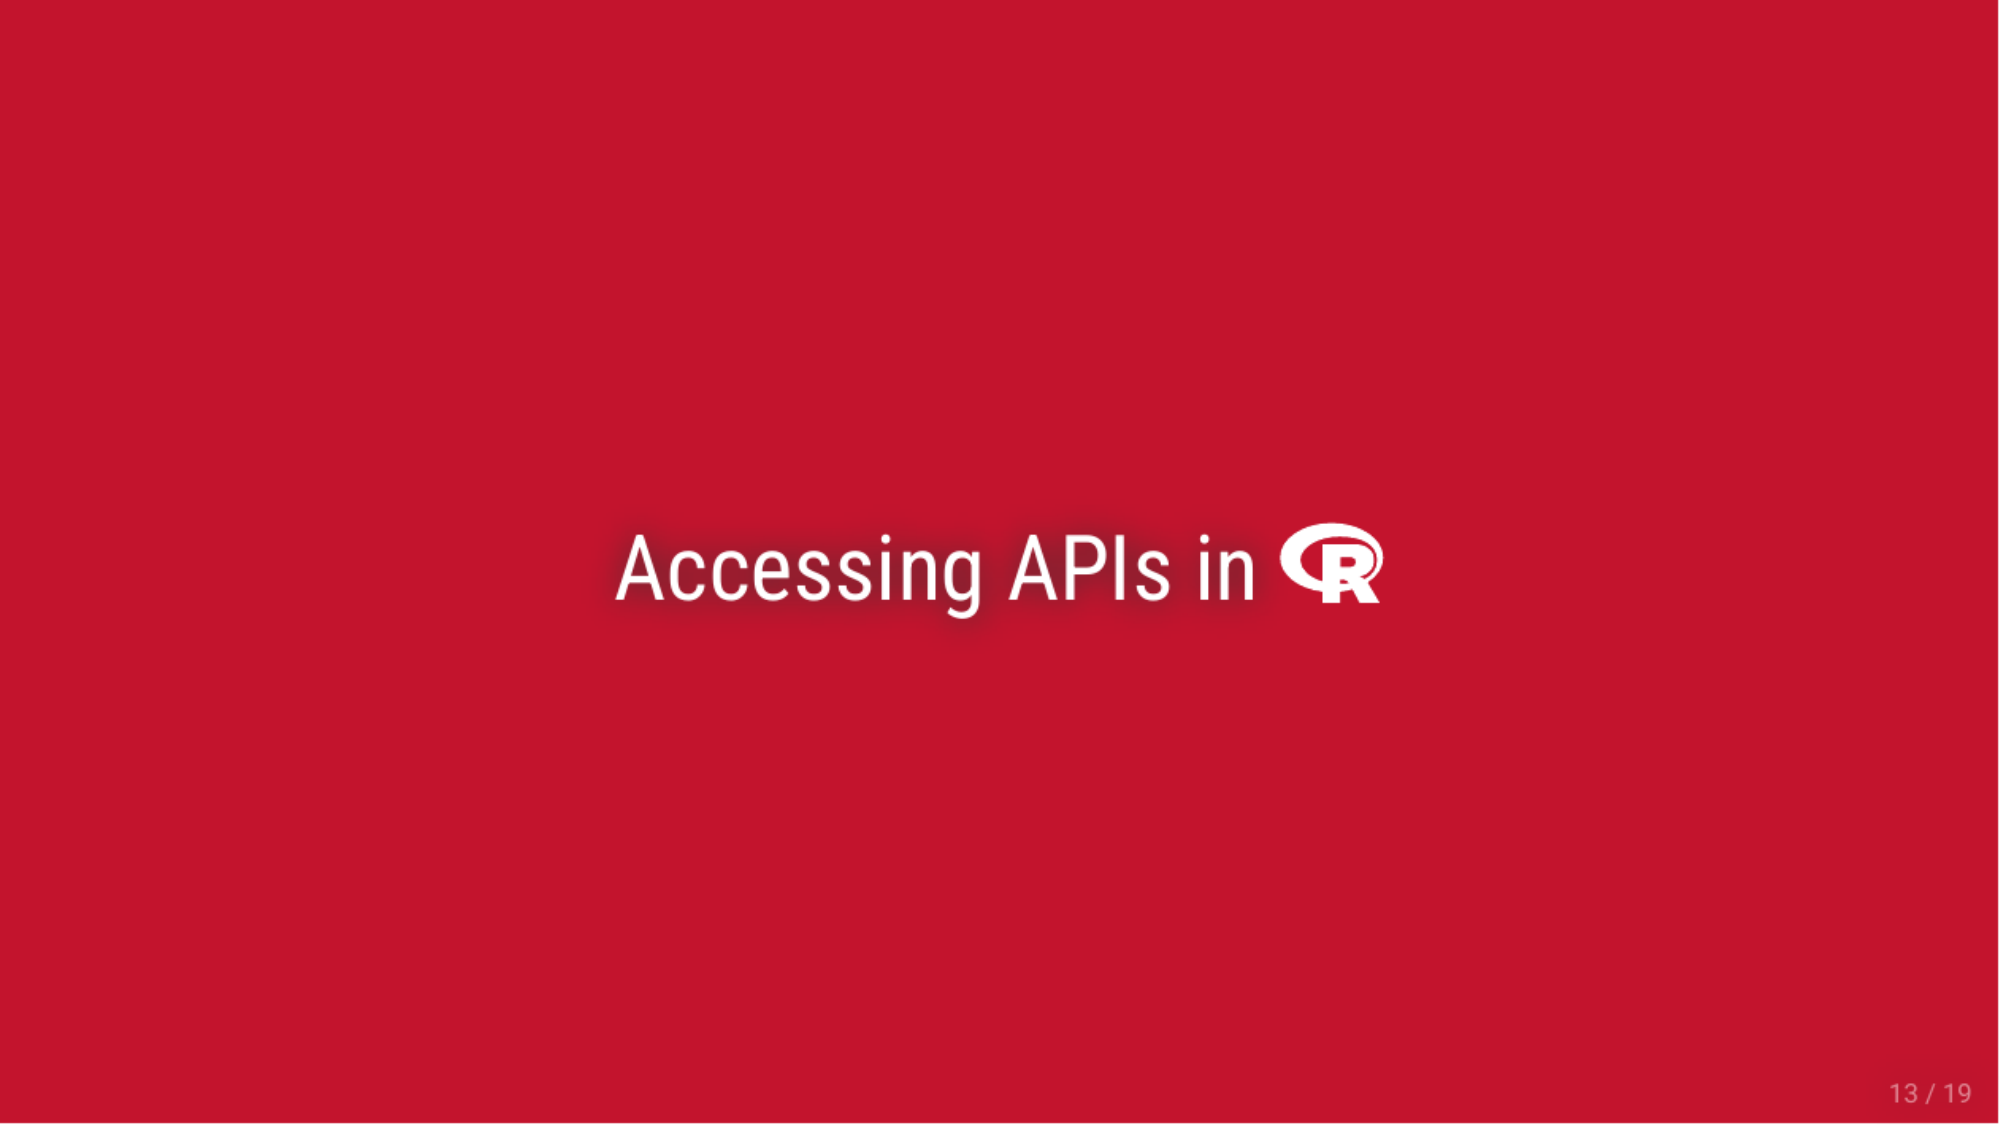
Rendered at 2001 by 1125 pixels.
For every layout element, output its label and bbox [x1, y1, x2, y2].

list [0, 0, 2000, 1125]
